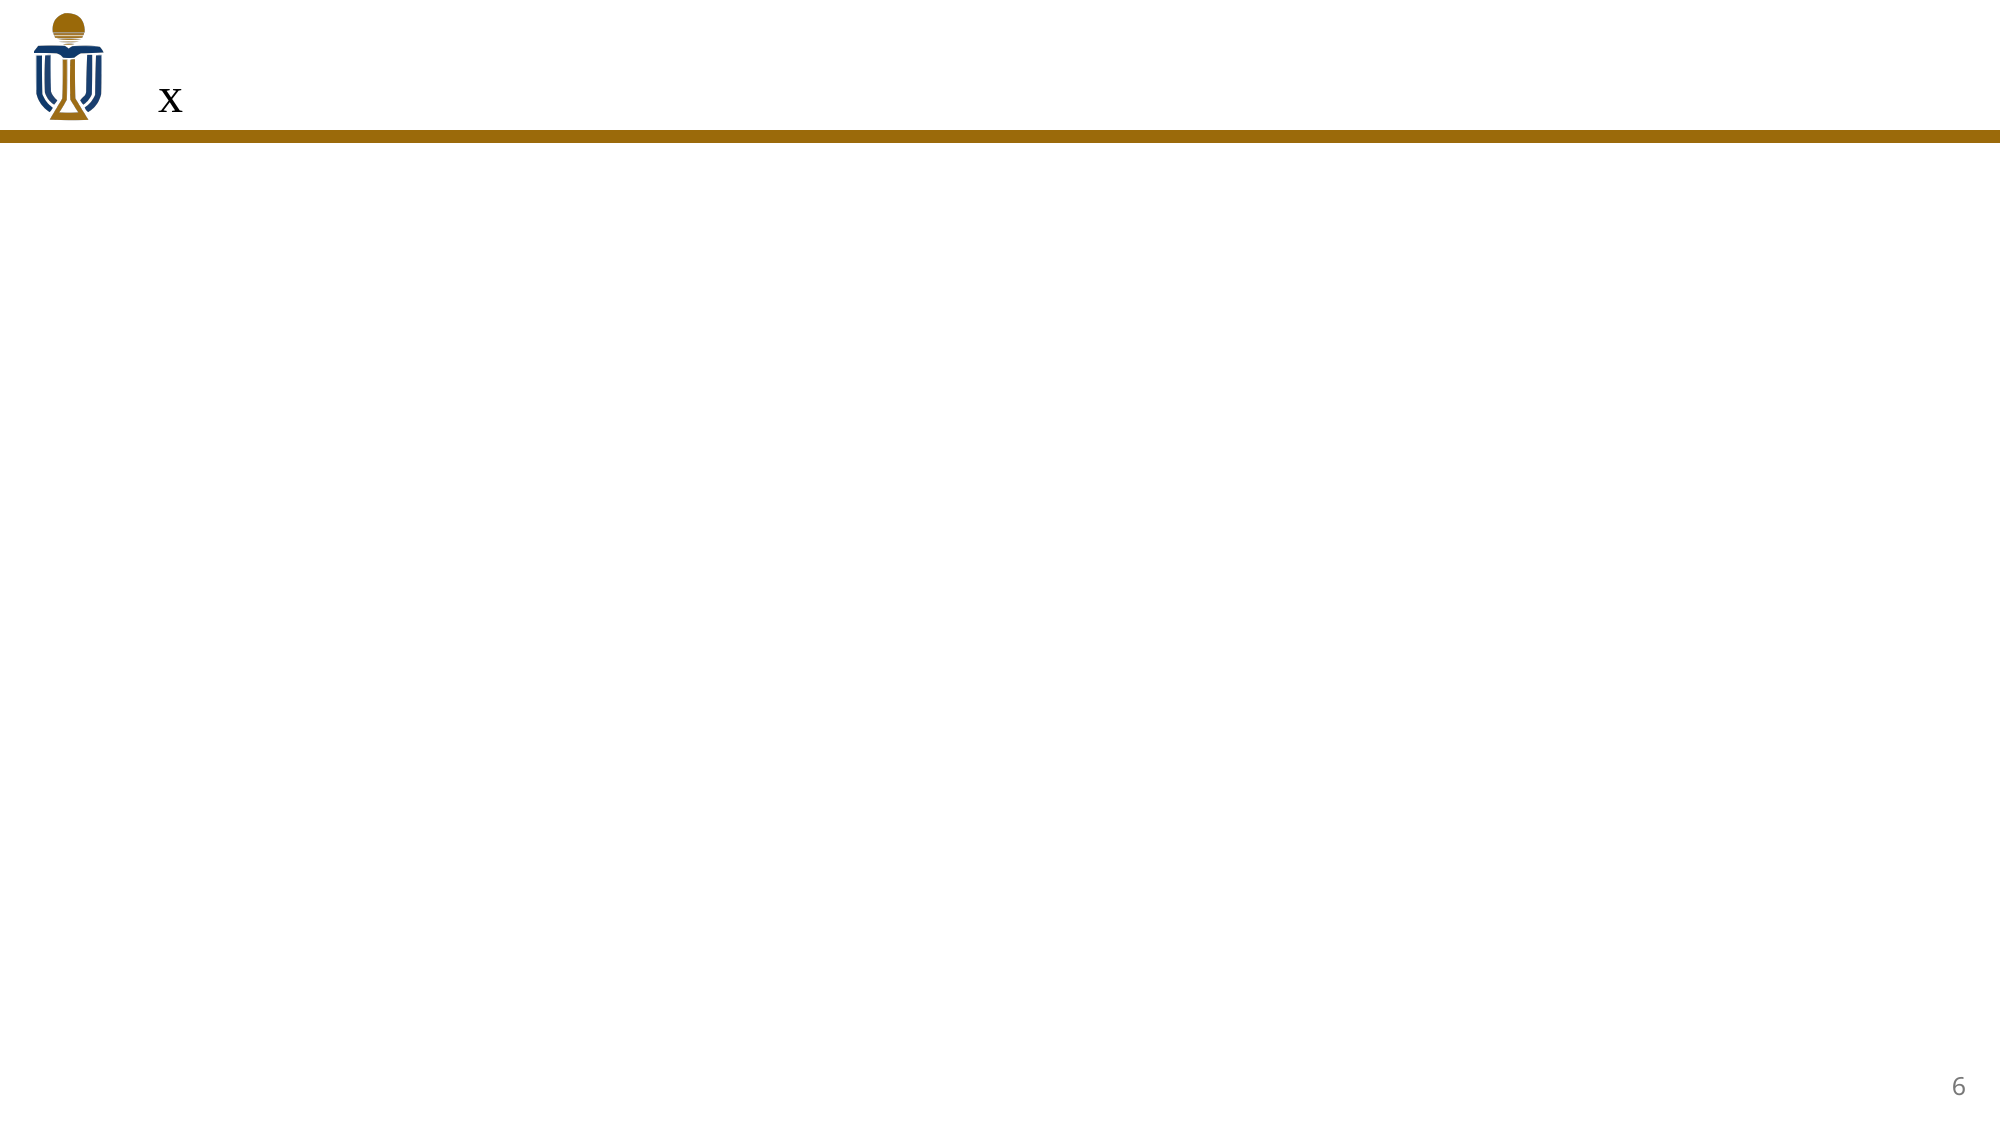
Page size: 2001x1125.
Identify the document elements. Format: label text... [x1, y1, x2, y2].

text_box x [143, 55, 199, 130]
slide_number 6 [1531, 1057, 1981, 1118]
picture [34, 0, 109, 137]
text_box [0, 129, 2000, 144]
